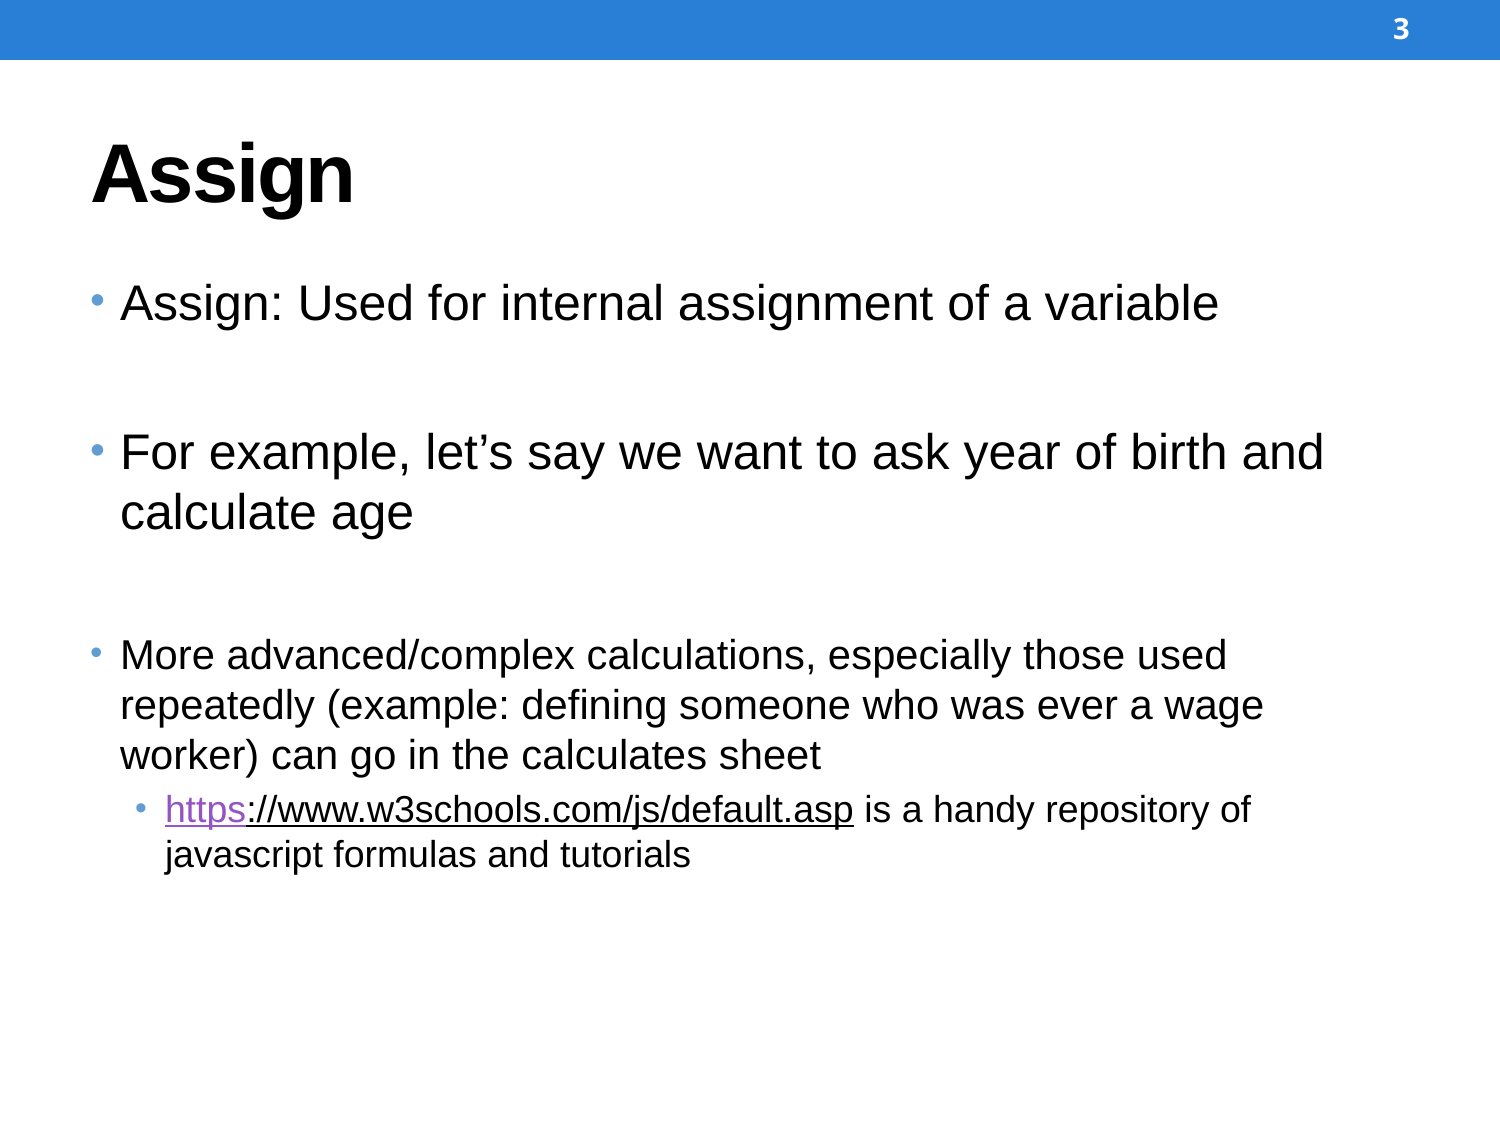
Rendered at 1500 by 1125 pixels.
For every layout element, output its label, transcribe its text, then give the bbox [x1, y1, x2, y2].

title Assign [75, 87, 1425, 250]
slide_number 3 [1250, 3, 1425, 57]
list Assign: Used for internal assignment of a variable For example, let’s say we want to ask year of birth and calculate age More advanced/complex calculations, especially those used repeatedly (example: defining someone who was ever a wage worker) can go in the calculates sheet https://www.w3schools.com/js/default.asp is a handy repository of javascript formulas and tutorials [75, 262, 1425, 1063]
